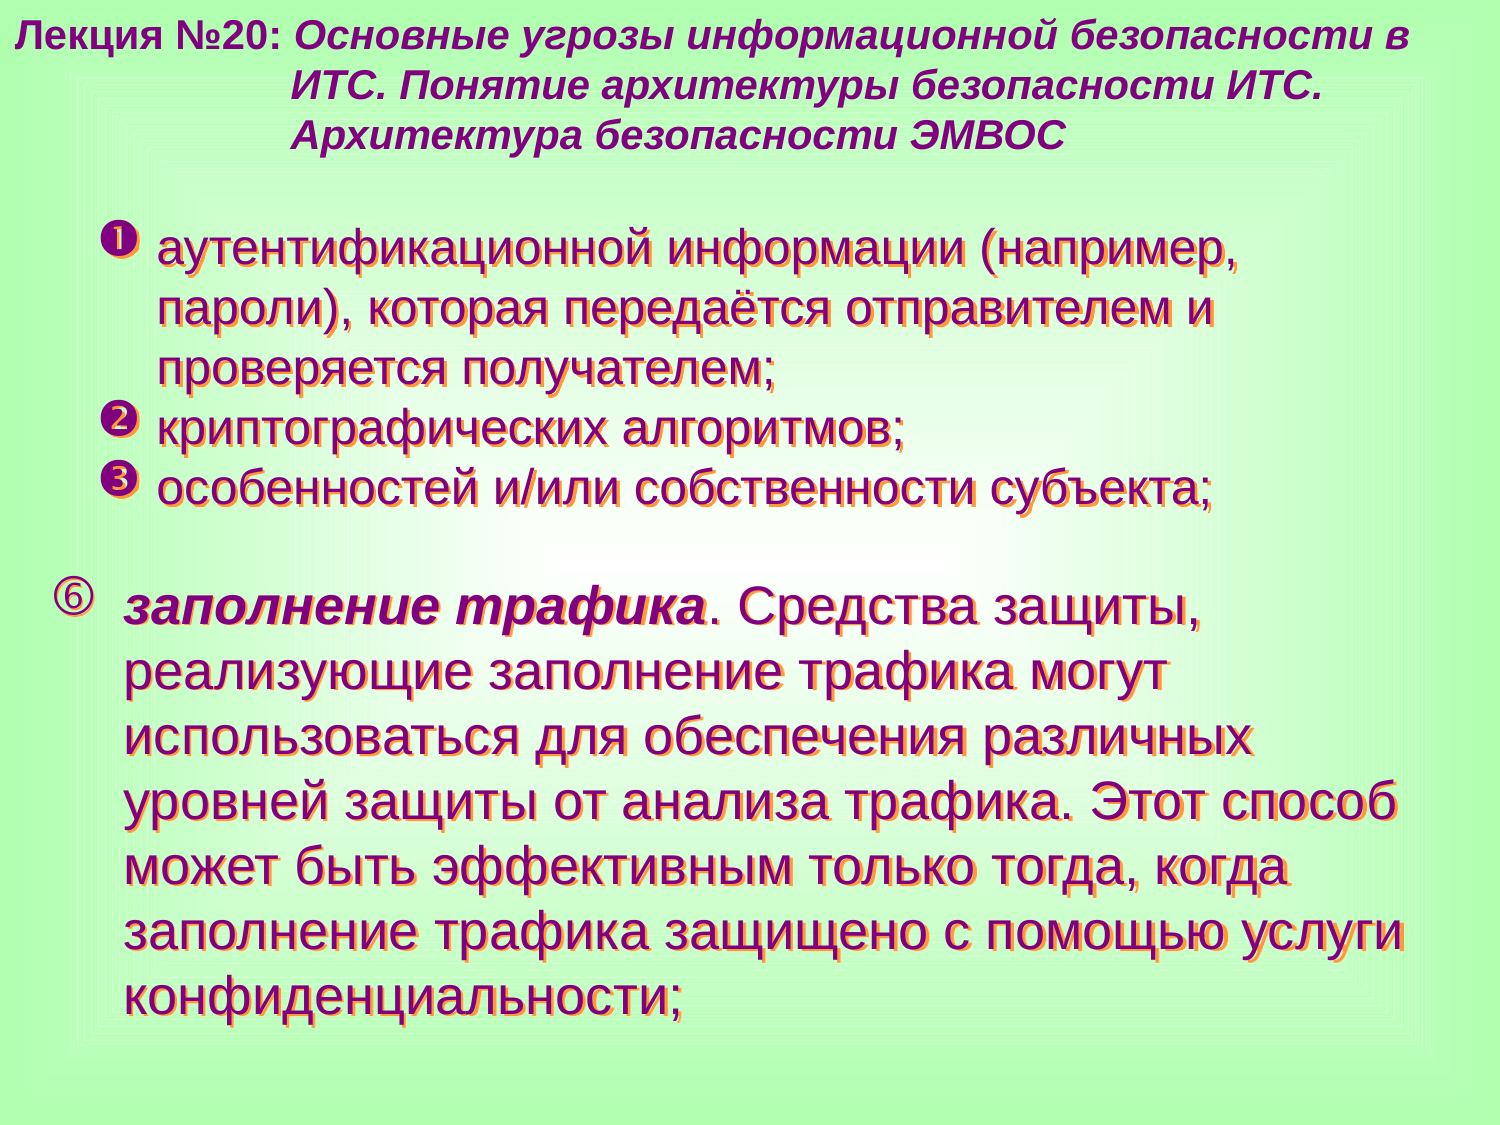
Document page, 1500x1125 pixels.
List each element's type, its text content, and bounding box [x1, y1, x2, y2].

text_box заполнение трафика. Средства защиты, реализующие заполнение трафика могут использоваться для обеспечения различных уровней защиты от анализа трафика. Этот способ может быть эффективным только тогда, когда заполнение трафика защищено с помощью услуги конфиденциальности; [34, 562, 1459, 1033]
text_box Лекция №20: Основные угрозы информационной безопасности в ИТС. Понятие архитектуры безопасности ИТС. Архитектура безопасности ЭМВОС [0, 0, 1500, 165]
text_box аутентификационной информации (например, пароли), которая передаётся отправителем и проверяется получателем; криптографических алгоритмов; особенностей и/или собственности субъекта; [81, 207, 1416, 522]
